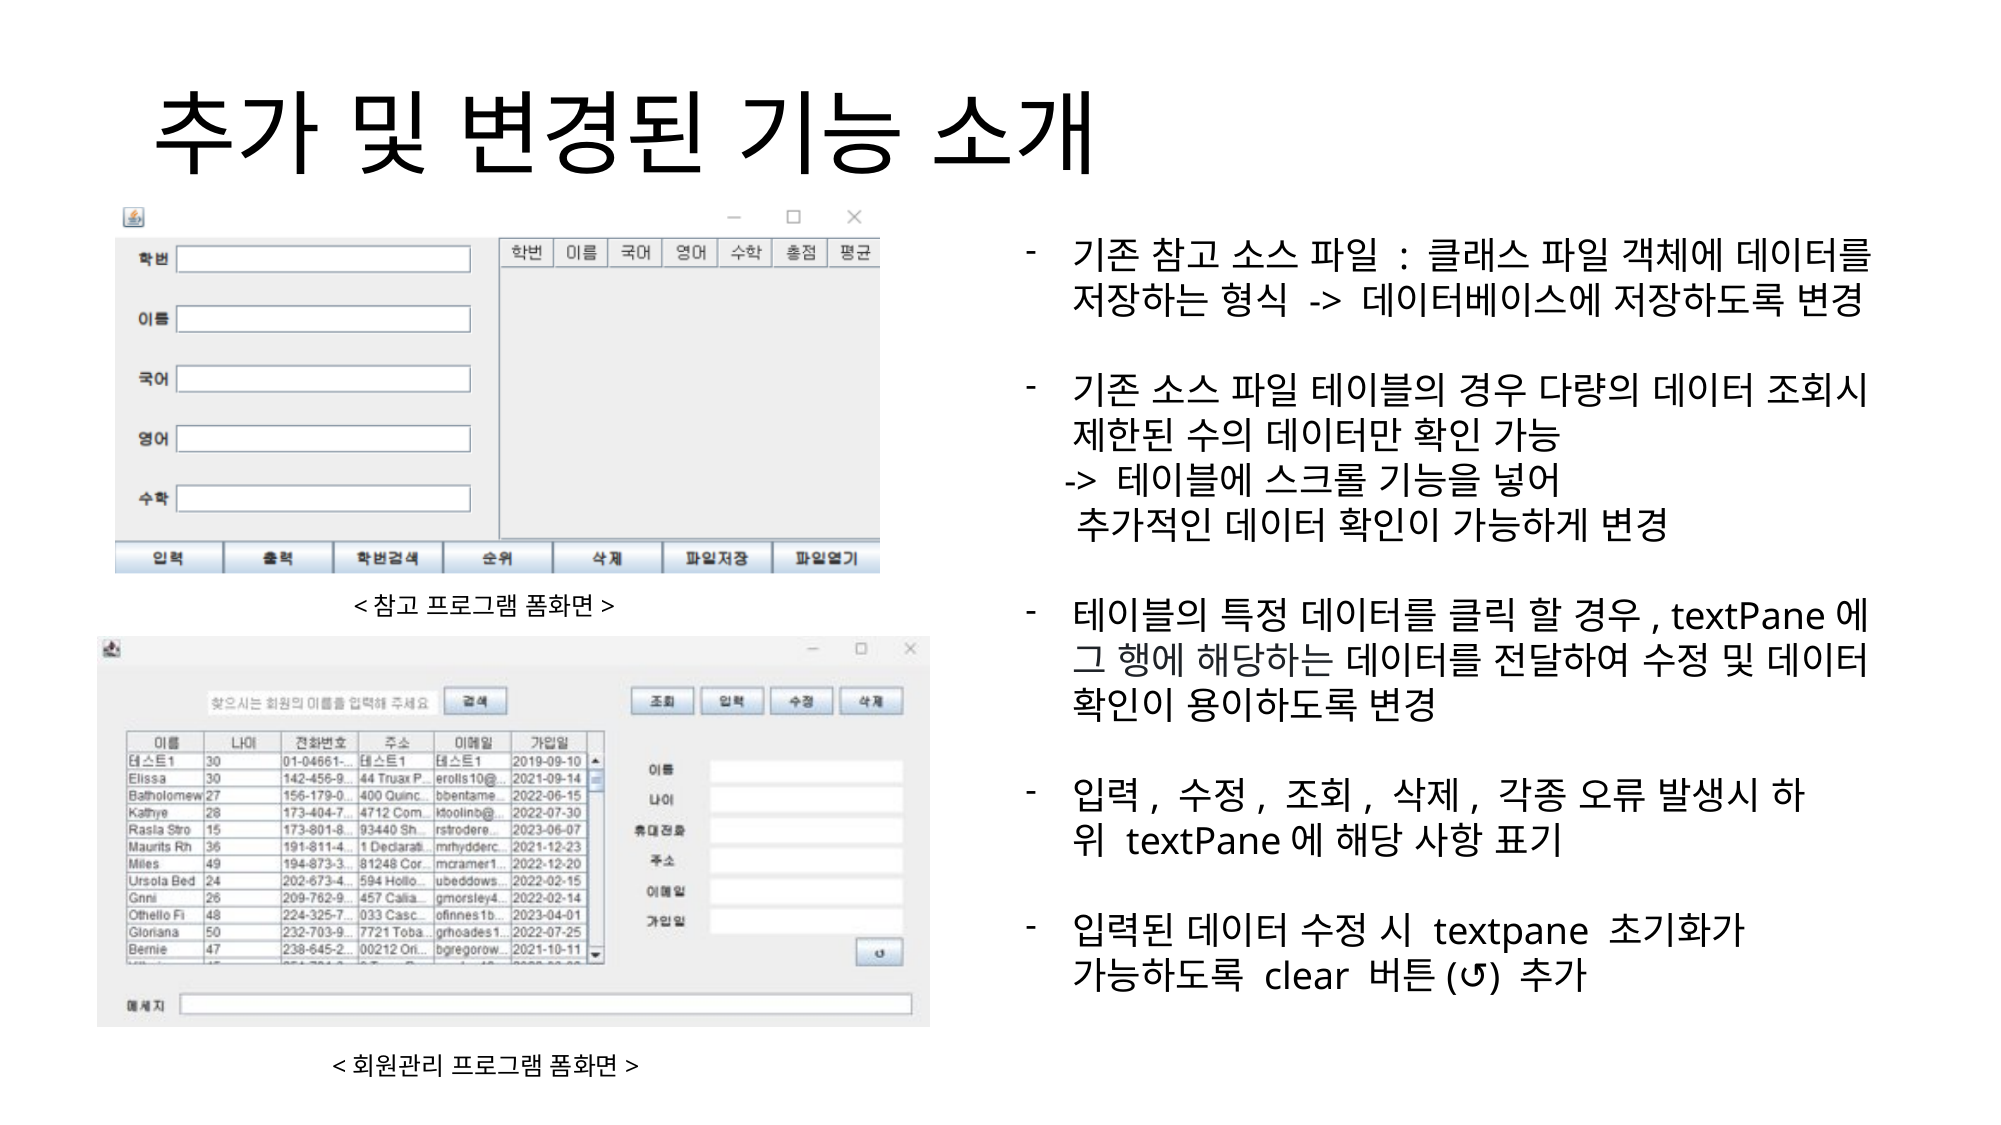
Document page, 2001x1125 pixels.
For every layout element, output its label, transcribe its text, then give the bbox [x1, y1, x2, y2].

text_box <참고 프로그램 폼화면> [338, 582, 674, 628]
picture [114, 207, 880, 577]
title 추가 및 변경된 기능 소개 [137, 59, 1863, 217]
text_box 기존 참고 소스 파일 : 클래스 파일 객체에 데이터를 저장하는 형식 -> 데이터베이스에 저장하도록 변경 기존 소스 파일 테이블의 경우 다량의 데이터 조회시 제한된 수의 데이터만 확인 가능 -> 테이블에 스크롤 기능을 넣어 추가적인 데이터 확인이 가능하게 변경 테이블의 특정 데이터를 클릭 할 경우, textPane에 그 행에 해당하는 데이터를 전달하여 수정 및 데이터 확인이 용이하도록 변경 입력, 수정, 조회, 삭제, 각종 오류 발생시 하위 textPane에 해당 사항 표기 입력된 데이터 수정 시 textpane 초기화가 가능하도록 clear 버튼(↺) 추가 [1010, 224, 1908, 1005]
text_box <회원관리 프로그램 폼화면> [317, 1043, 697, 1089]
picture [97, 636, 930, 1027]
